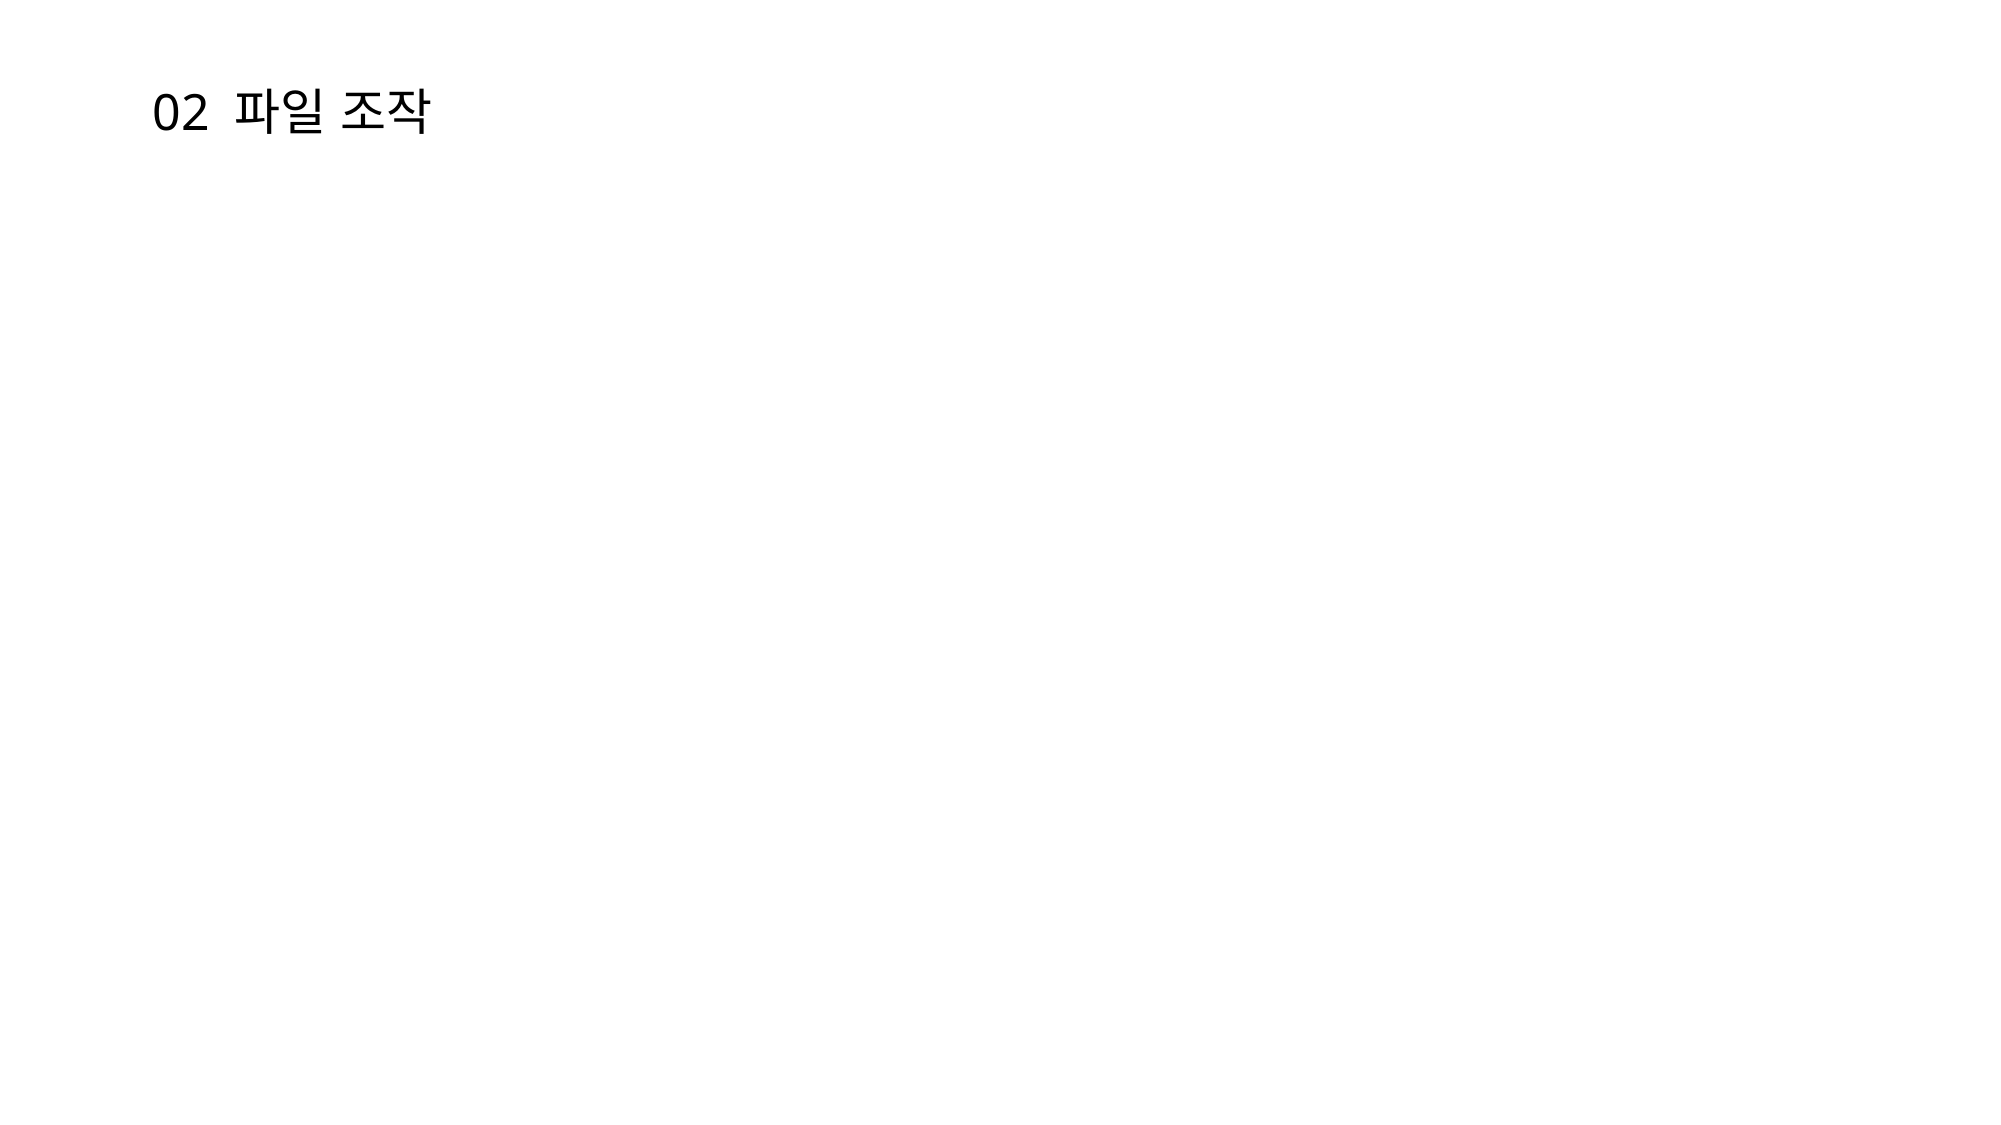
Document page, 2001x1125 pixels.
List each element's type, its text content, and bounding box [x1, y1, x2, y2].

title 02 파일 조작 [137, 59, 1863, 170]
